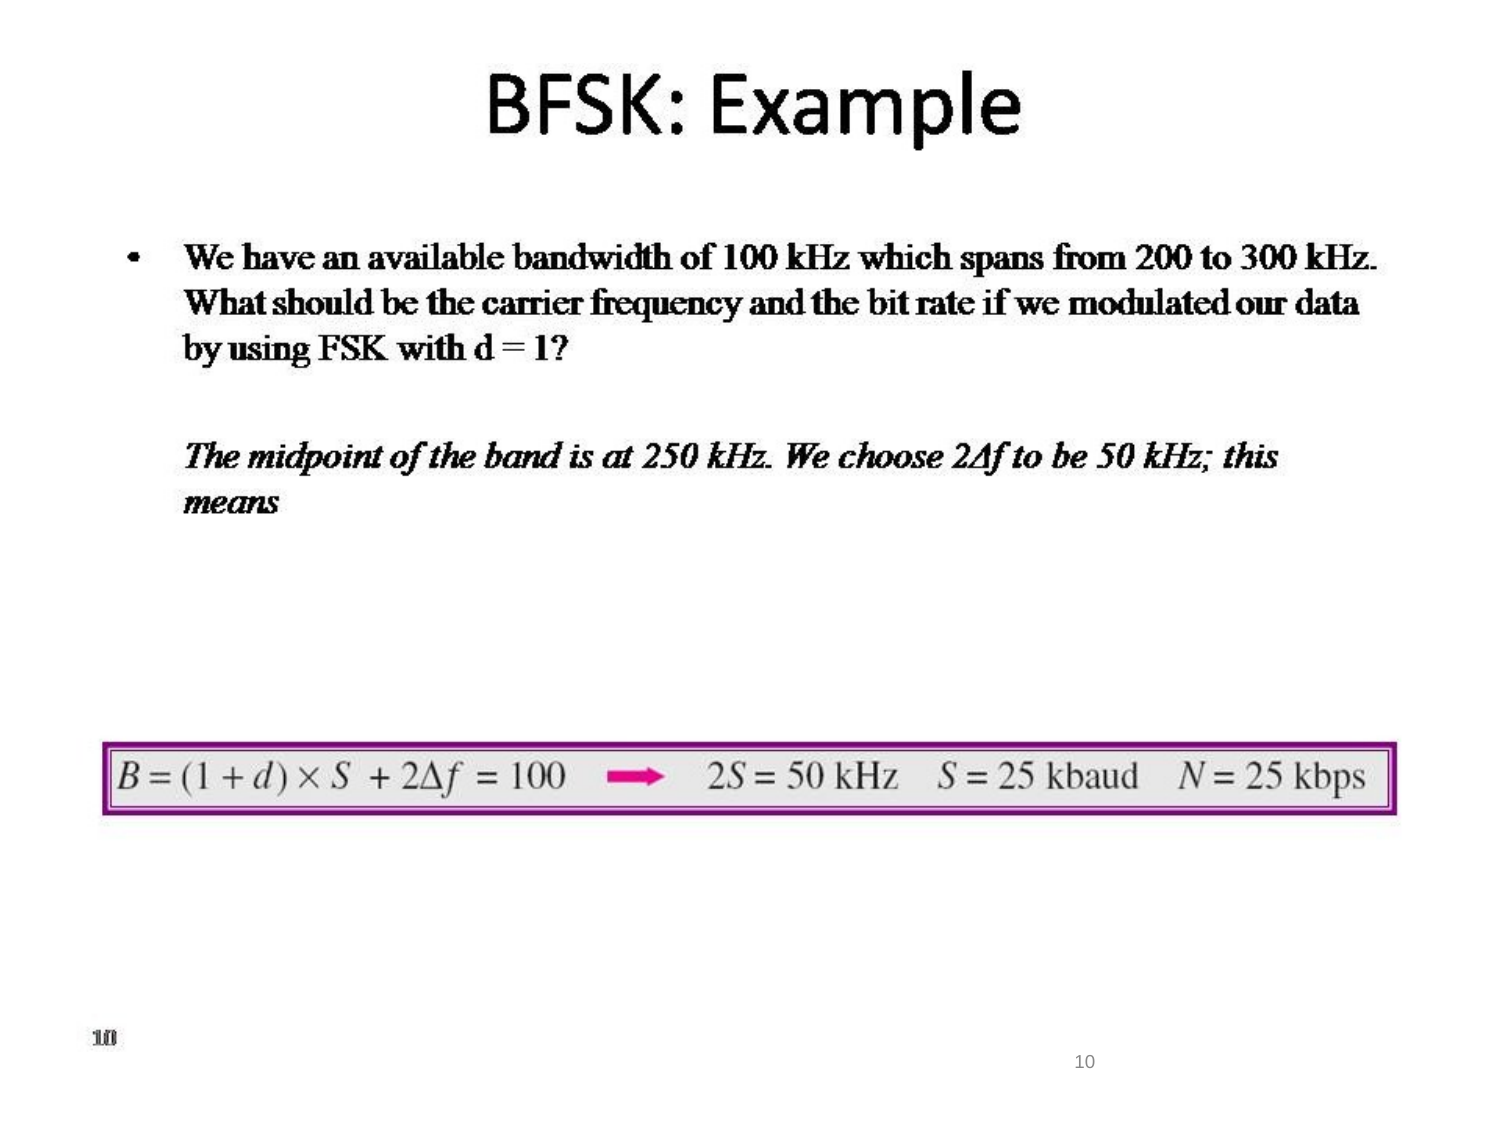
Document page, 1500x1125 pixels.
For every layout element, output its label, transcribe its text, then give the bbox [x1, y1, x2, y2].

slide_number ‹#› [1059, 1052, 1397, 1103]
title [75, 50, 1425, 188]
text_box [76, 63, 1402, 1052]
